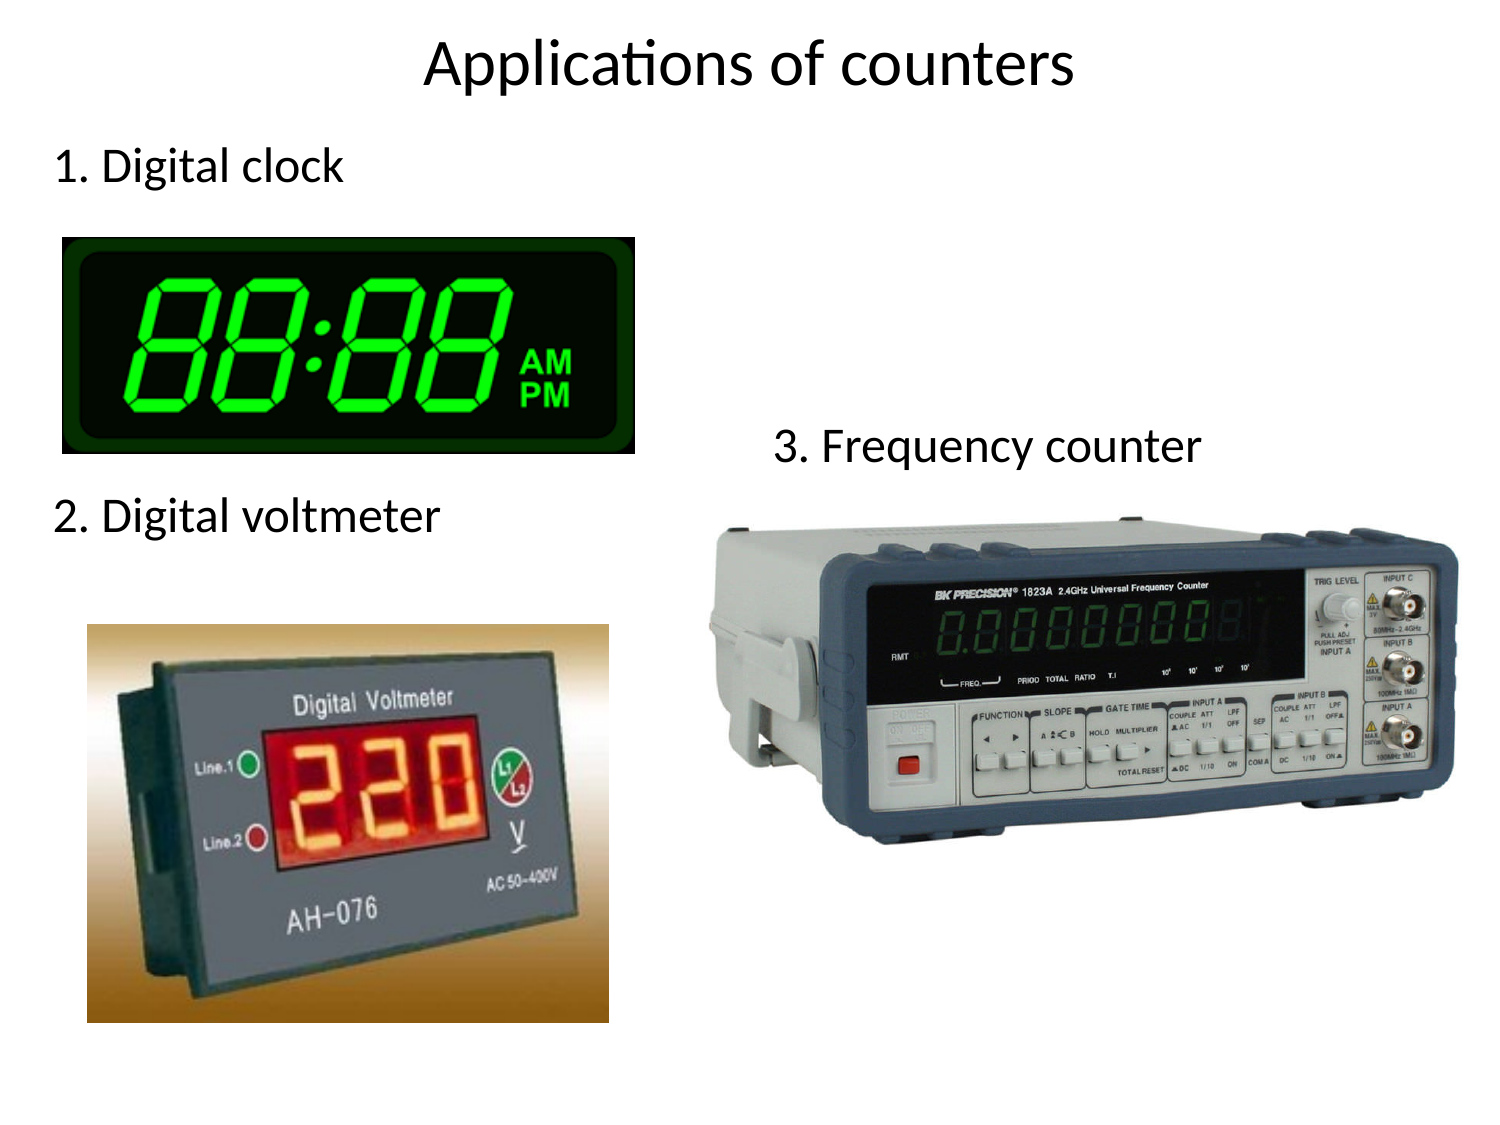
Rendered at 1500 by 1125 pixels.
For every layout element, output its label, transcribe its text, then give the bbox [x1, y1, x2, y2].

picture [699, 487, 1468, 872]
list 1. Digital clock 3. Frequency counter 2. Digital voltmeter [37, 125, 1463, 1075]
picture [87, 624, 609, 1024]
picture [62, 237, 635, 454]
title Applications of counters [75, 0, 1425, 118]
